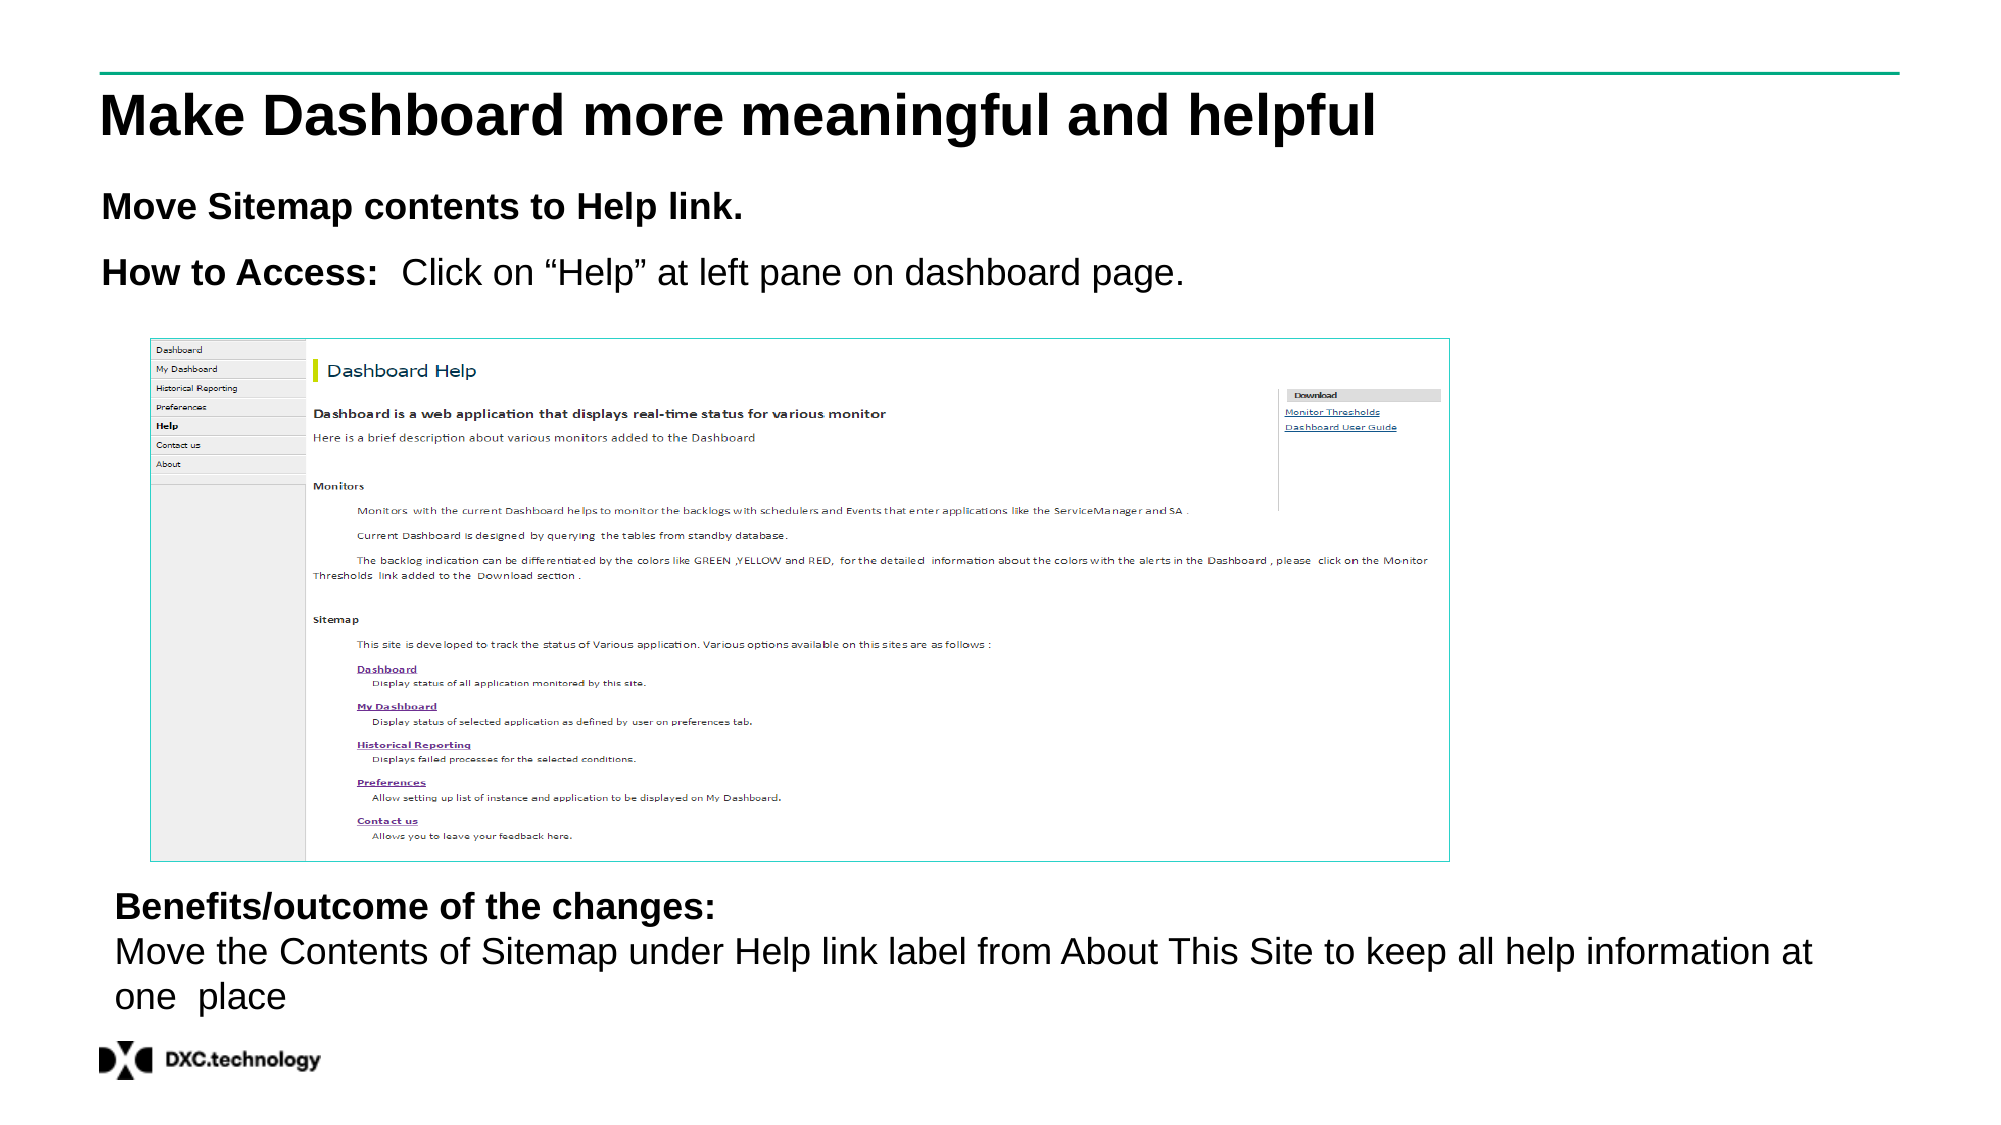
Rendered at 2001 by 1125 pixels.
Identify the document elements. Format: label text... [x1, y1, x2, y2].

picture [99, 1041, 321, 1080]
list Move Sitemap contents to Help link. How to Access: Click on “Help” at left pane on dashboard page. [101, 187, 1852, 988]
text_box Benefits/outcome of the changes: Move the Contents of Sitemap under Help link label from About This Site to keep all help information at one place [99, 874, 1849, 1025]
title Make Dashboard more meaningful and helpful [99, 85, 1900, 225]
picture [149, 338, 1450, 862]
